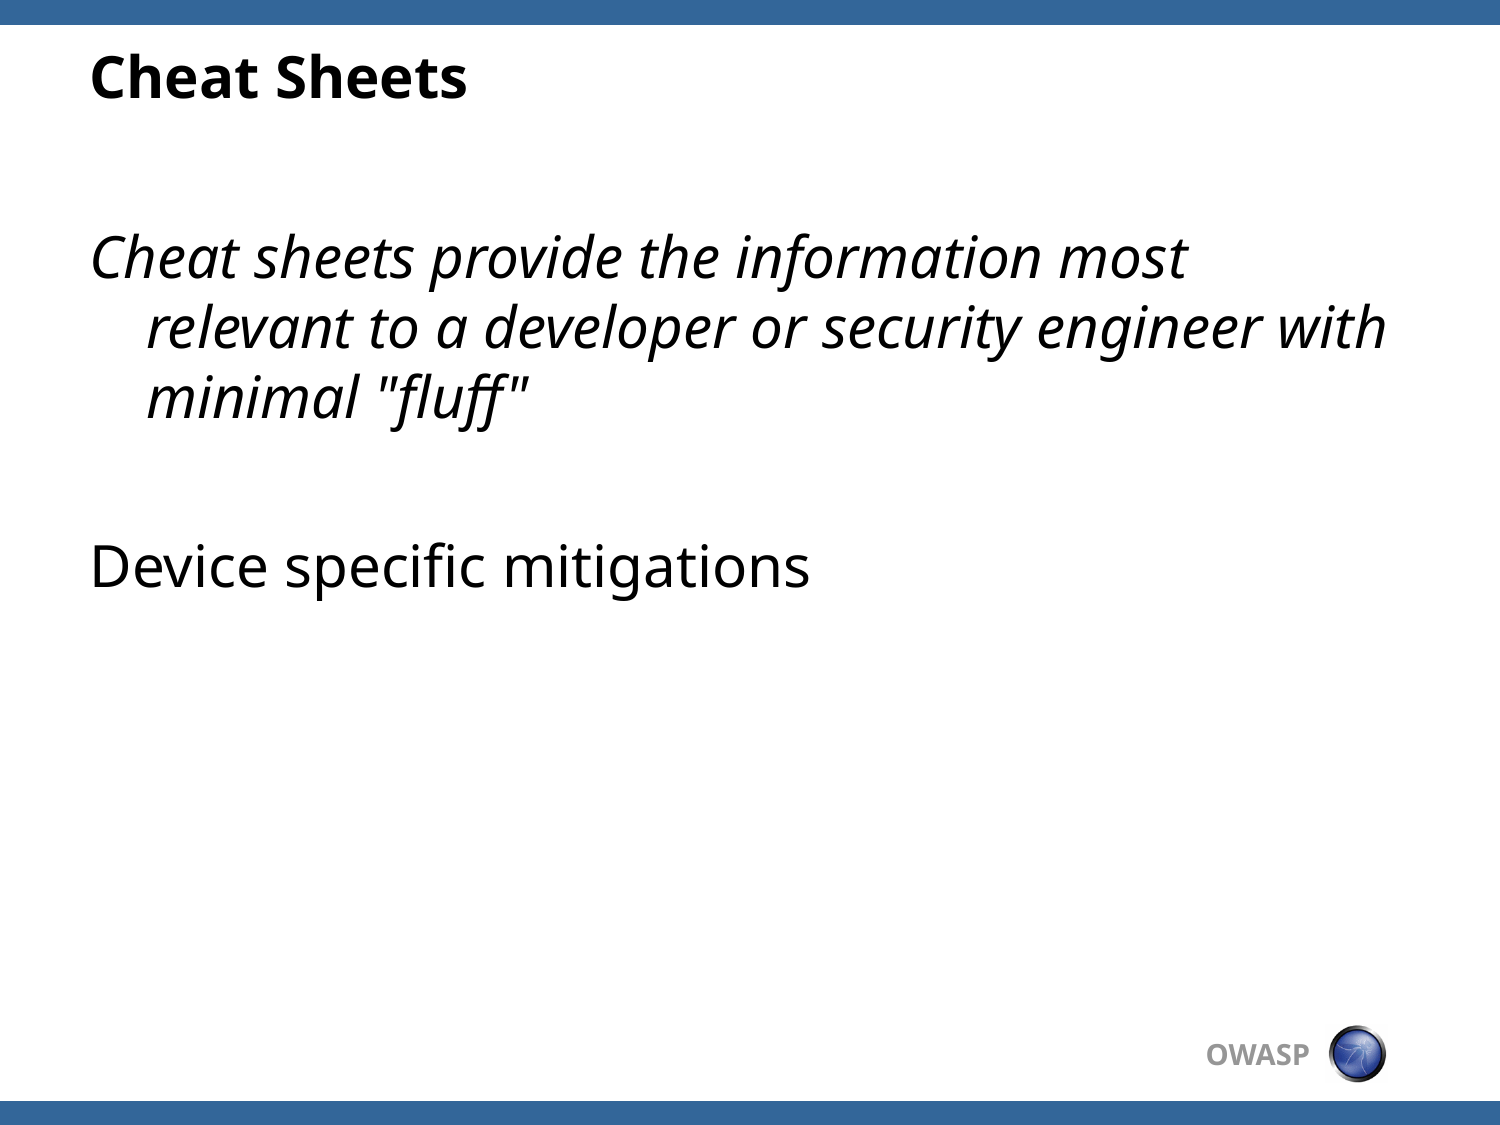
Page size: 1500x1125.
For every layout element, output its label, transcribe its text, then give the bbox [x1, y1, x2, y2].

list Cheat sheets provide the information most relevant to a developer or security engineer with minimal "fluff" Device specific mitigations [75, 212, 1425, 1005]
title Cheat Sheets [75, 32, 1425, 188]
picture [1325, 1024, 1388, 1083]
